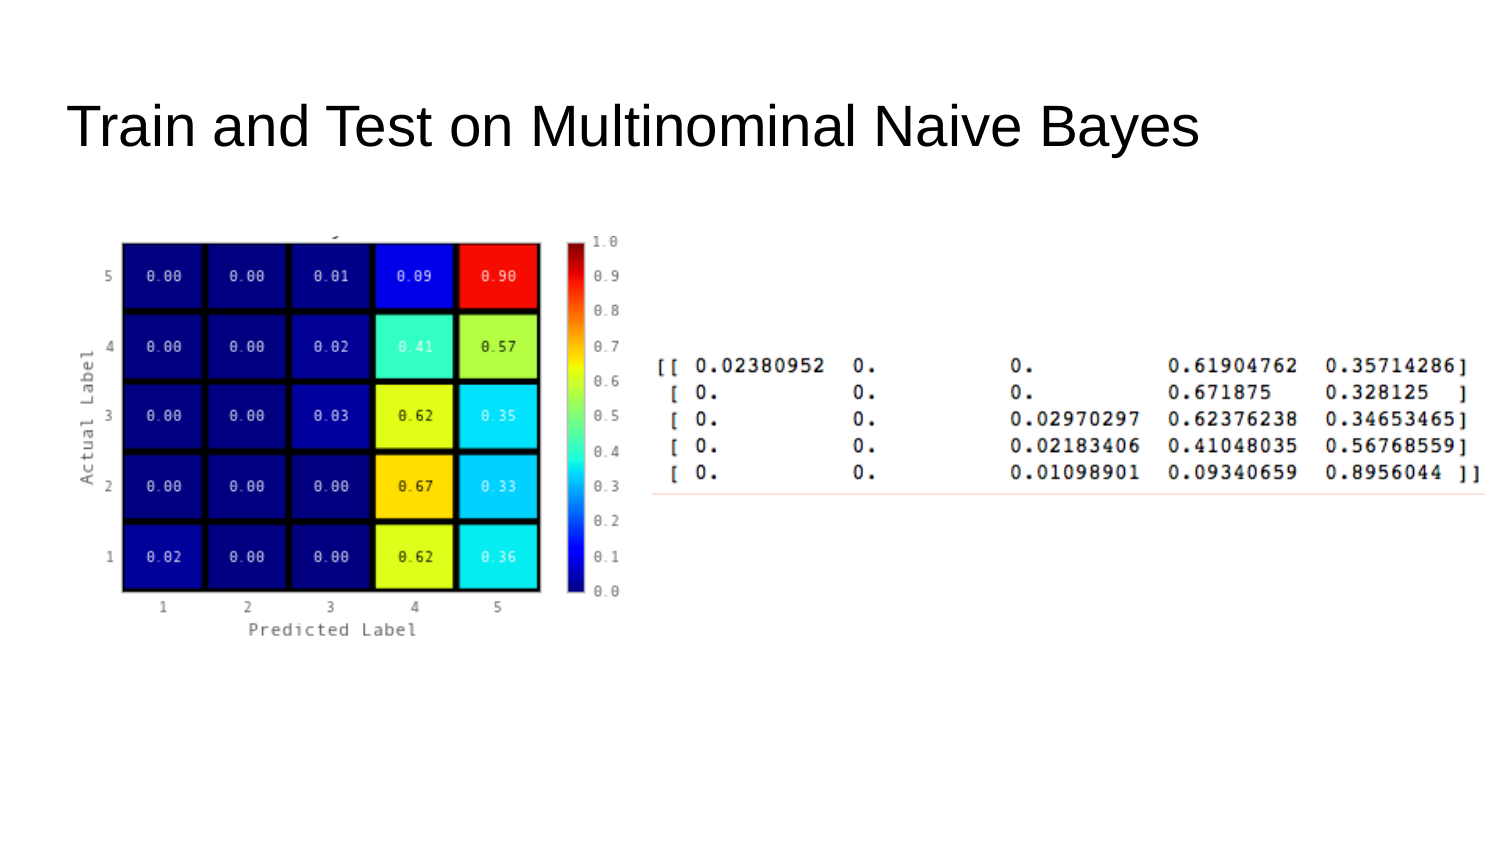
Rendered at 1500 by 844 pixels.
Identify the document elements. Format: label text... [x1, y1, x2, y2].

picture [651, 348, 1485, 495]
title Train and Test on Multinominal Naive Bayes [51, 72, 1449, 167]
picture [50, 236, 642, 647]
